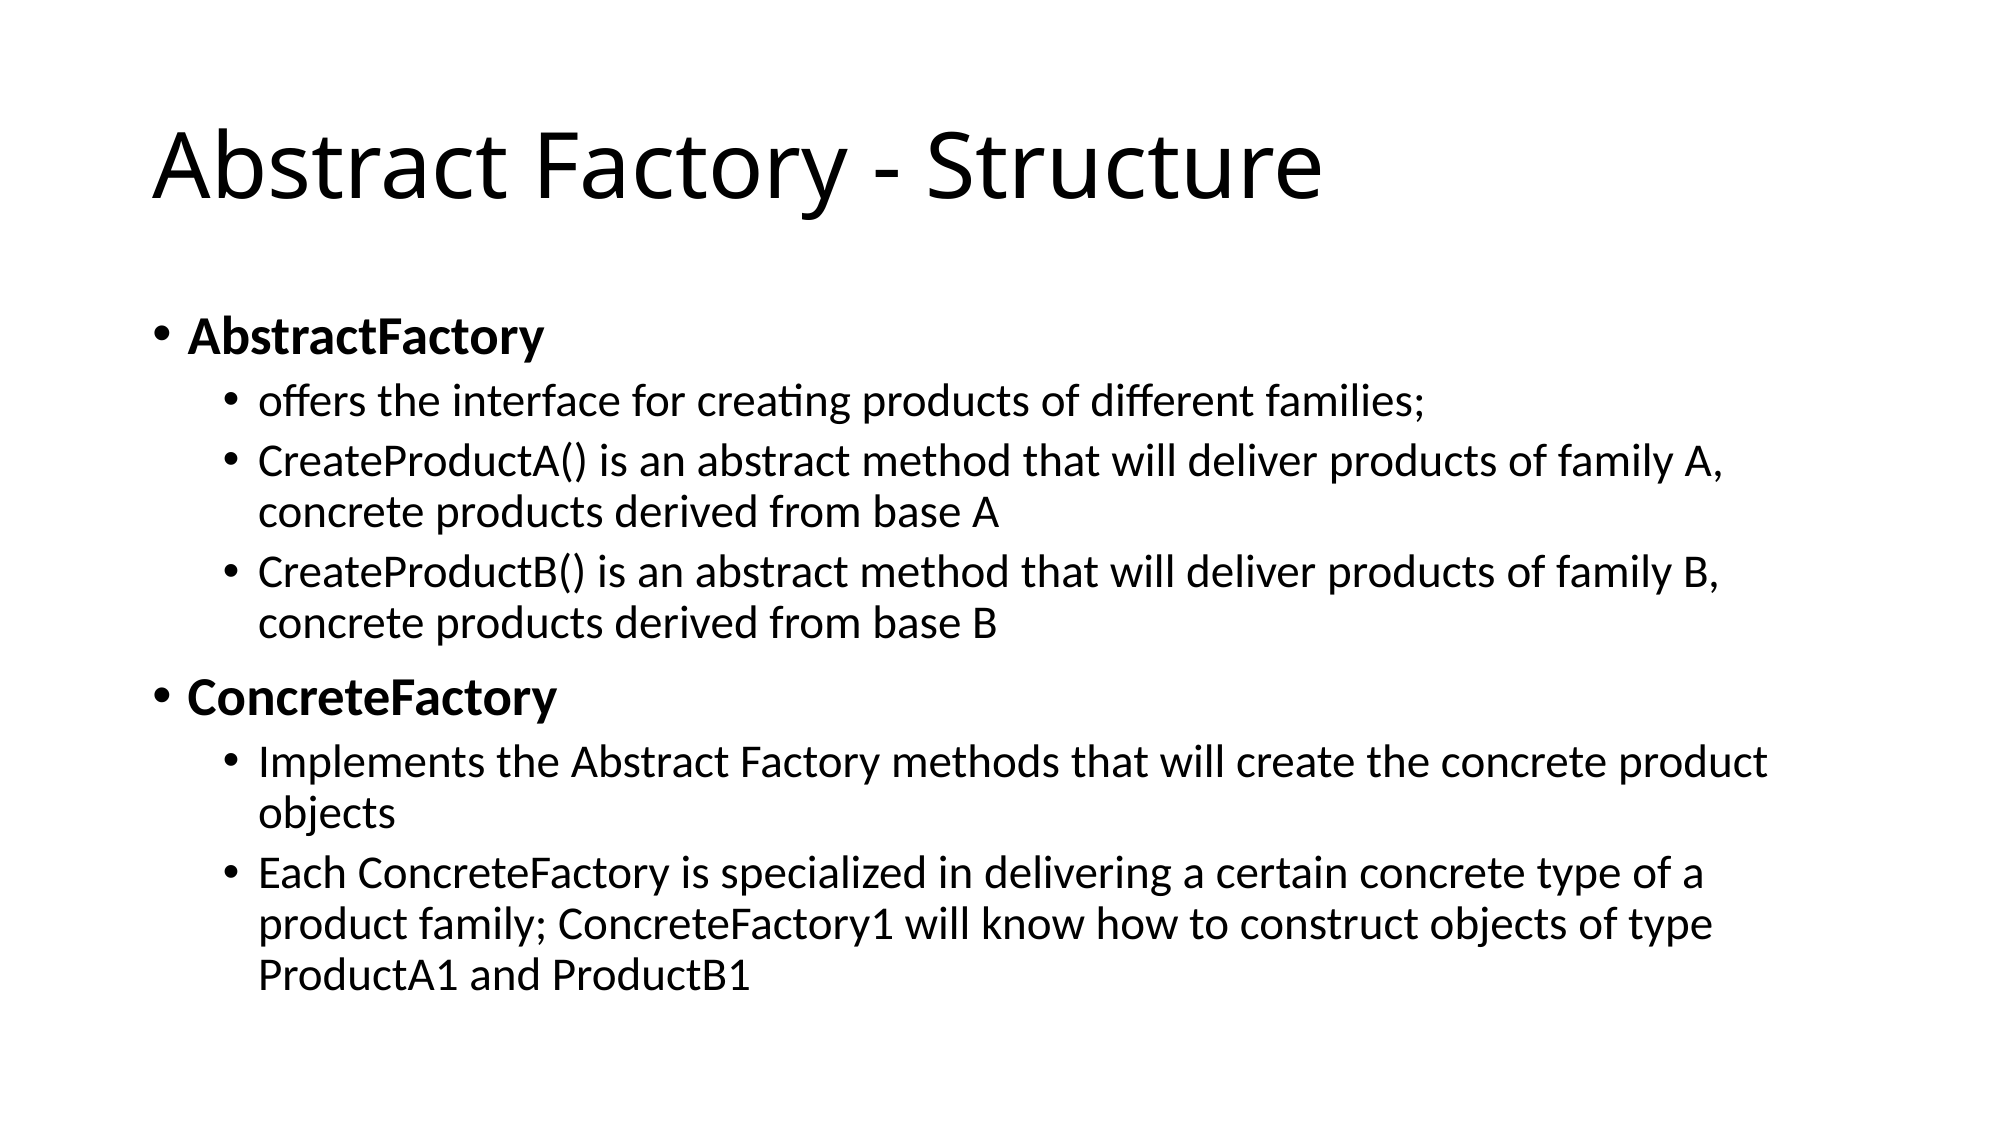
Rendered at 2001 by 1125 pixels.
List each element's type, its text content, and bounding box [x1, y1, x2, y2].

list AbstractFactory offers the interface for creating products of different families; CreateProductA() is an abstract method that will deliver products of family A, concrete products derived from base A CreateProductB() is an abstract method that will deliver products of family B, concrete products derived from base B ConcreteFactory Implements the Abstract Factory methods that will create the concrete product objects Each ConcreteFactory is specialized in delivering a certain concrete type of a product family; ConcreteFactory1 will know how to construct objects of type ProductA1 and ProductB1 [137, 299, 1863, 1014]
title Abstract Factory - Structure [137, 59, 1863, 278]
